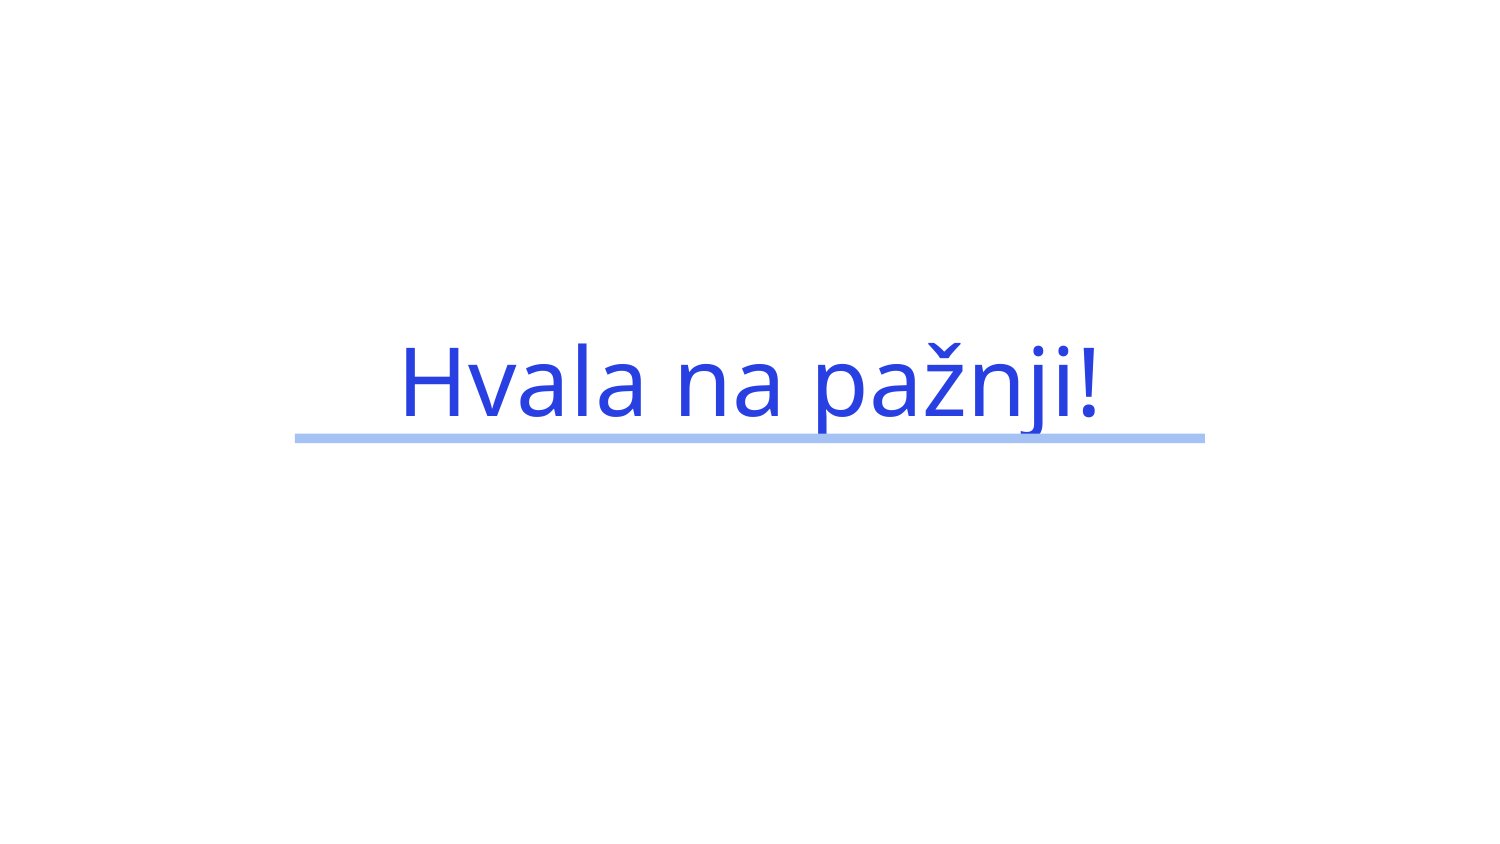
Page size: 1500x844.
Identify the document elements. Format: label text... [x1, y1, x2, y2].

text_box [294, 433, 1205, 444]
title Hvala na pažnji! [51, 305, 1449, 400]
